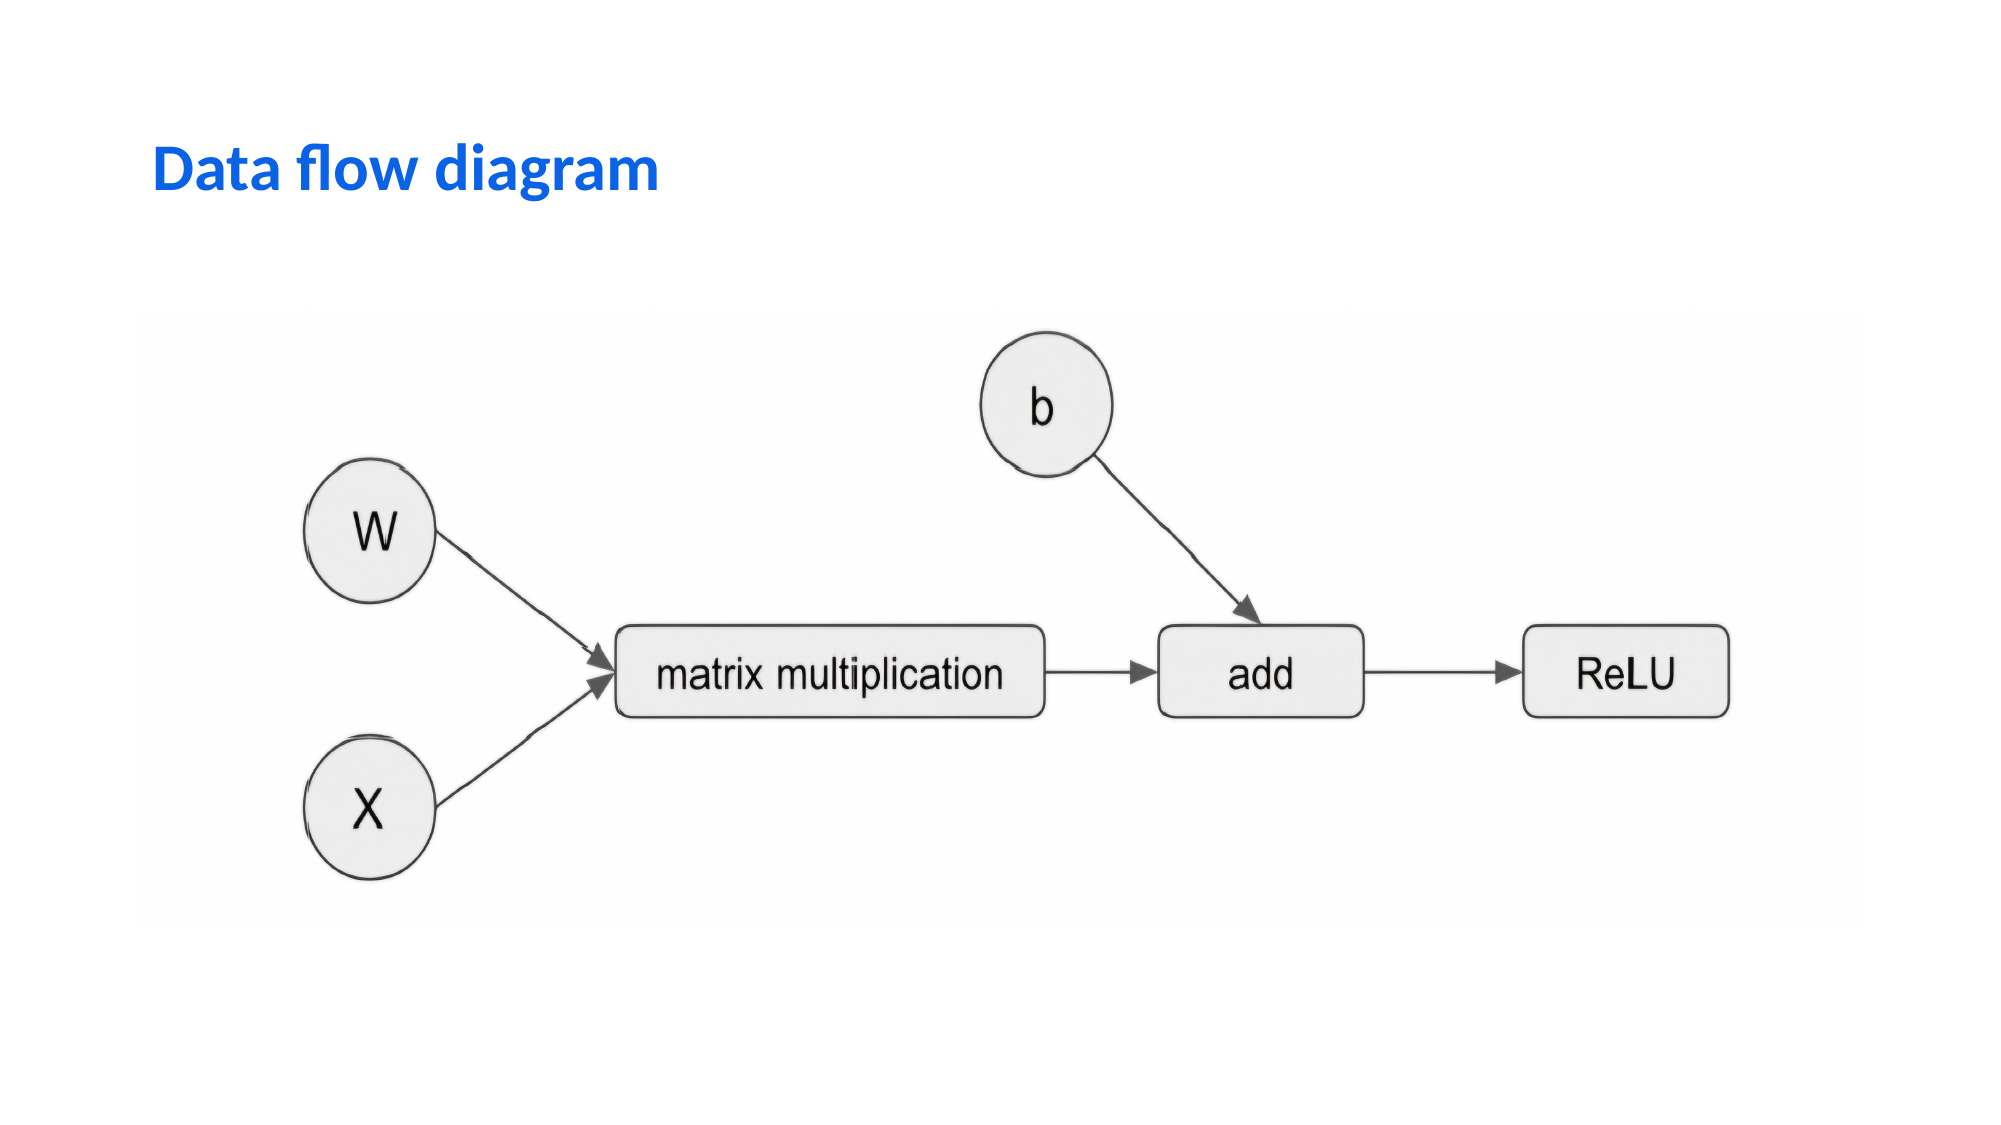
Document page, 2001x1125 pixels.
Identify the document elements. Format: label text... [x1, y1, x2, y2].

title Data flow diagram [137, 59, 1863, 278]
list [137, 310, 1863, 922]
